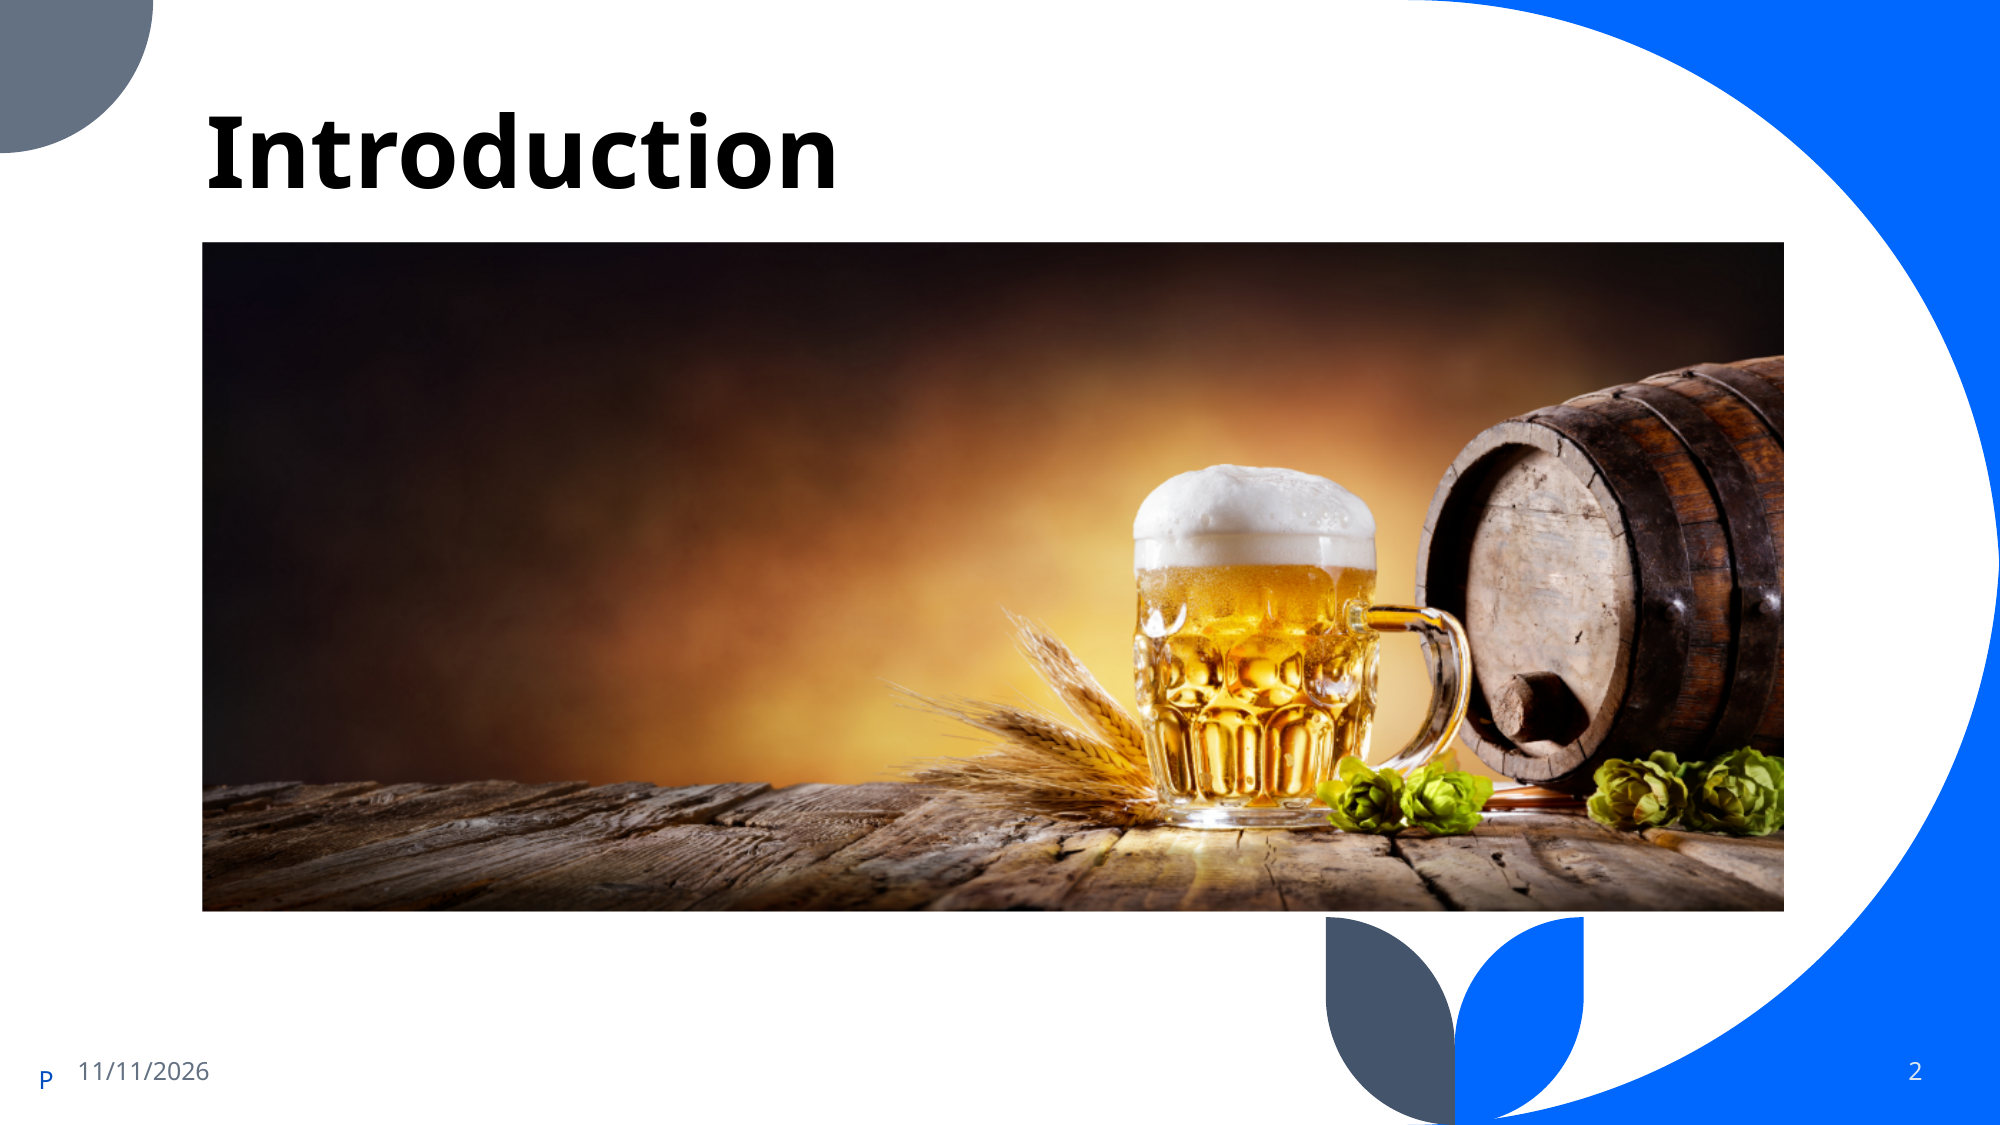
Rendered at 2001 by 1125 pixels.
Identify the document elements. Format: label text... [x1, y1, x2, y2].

slide_number 2 [1665, 1042, 1938, 1103]
title Introduction [191, 0, 1796, 218]
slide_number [62, 1042, 513, 1103]
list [201, 241, 1784, 913]
text_box P [23, 1057, 80, 1103]
